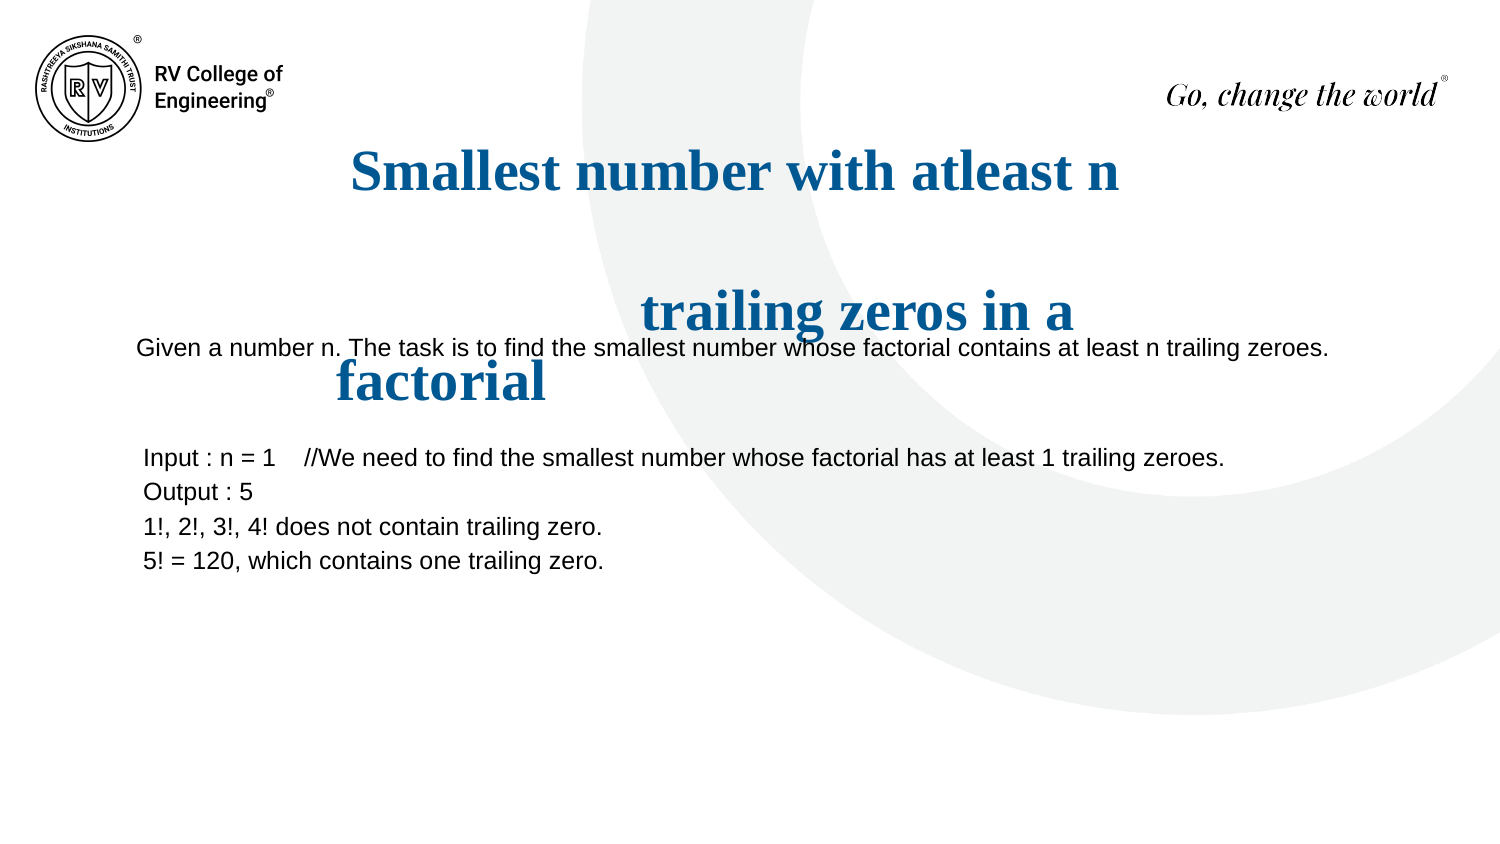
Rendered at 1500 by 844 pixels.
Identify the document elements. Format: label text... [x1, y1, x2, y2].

picture [0, 0, 1500, 844]
list Given a number n. The task is to find the smallest number whose factorial contains at least n trailing zeroes. [102, 312, 1500, 385]
text_box Smallest number with atleast n trailing zeros in a factorial [333, 129, 1170, 224]
text_box Input : n = 1 //We need to find the smallest number whose factorial has at least 1 trailing zeroes. Output : 5 1!, 2!, 3!, 4! does not contain trailing zero. 5! = 120, which contains one trailing zero. [109, 421, 1500, 716]
